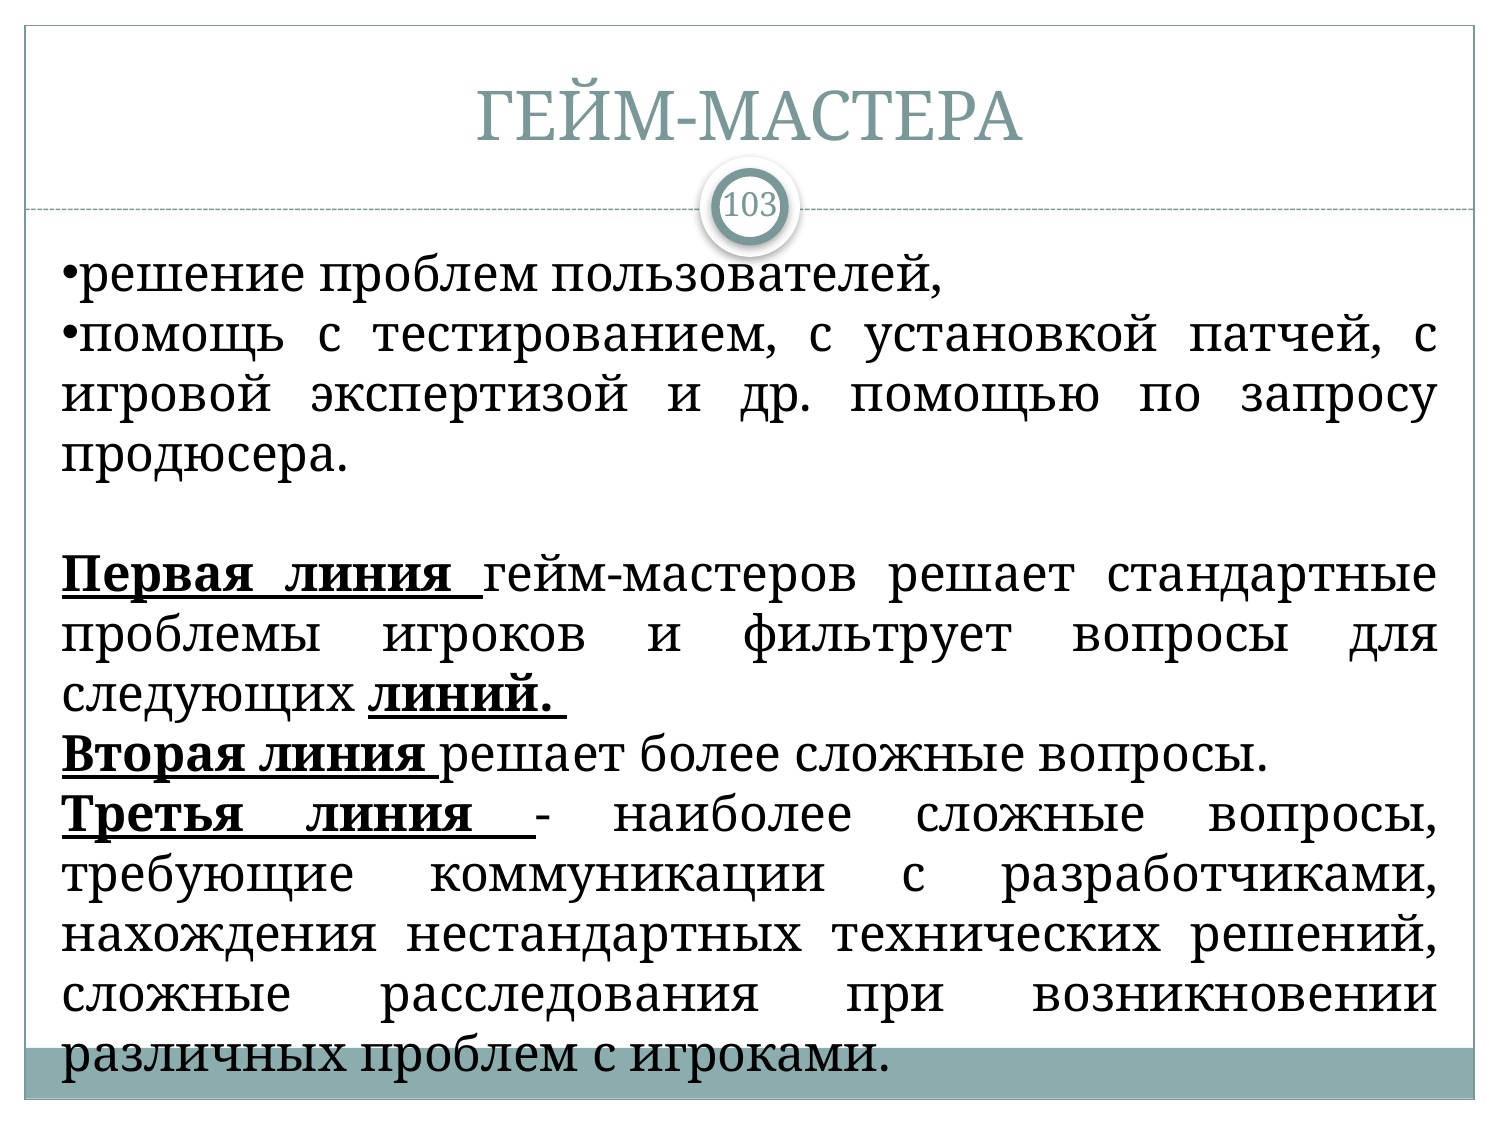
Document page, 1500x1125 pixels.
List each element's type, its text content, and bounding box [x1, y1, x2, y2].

slide_number 103 [712, 169, 788, 243]
text_box решение проблем пользователей, помощь с тестированием, с установкой патчей, с игровой экспертизой и др. помощью по запросу продюсера. Первая линия гейм-мастеров решает стандартные проблемы игроков и фильтрует вопросы для следующих линий. Вторая линия решает более сложные вопросы. Третья линия - наиболее сложные вопросы, требующие коммуникации с разработчиками, нахождения нестандартных технических решений, сложные расследования при возникновении различных проблем с игроками. [46, 234, 1454, 1090]
title ГЕЙМ-МАСТЕРА [49, 37, 1450, 162]
